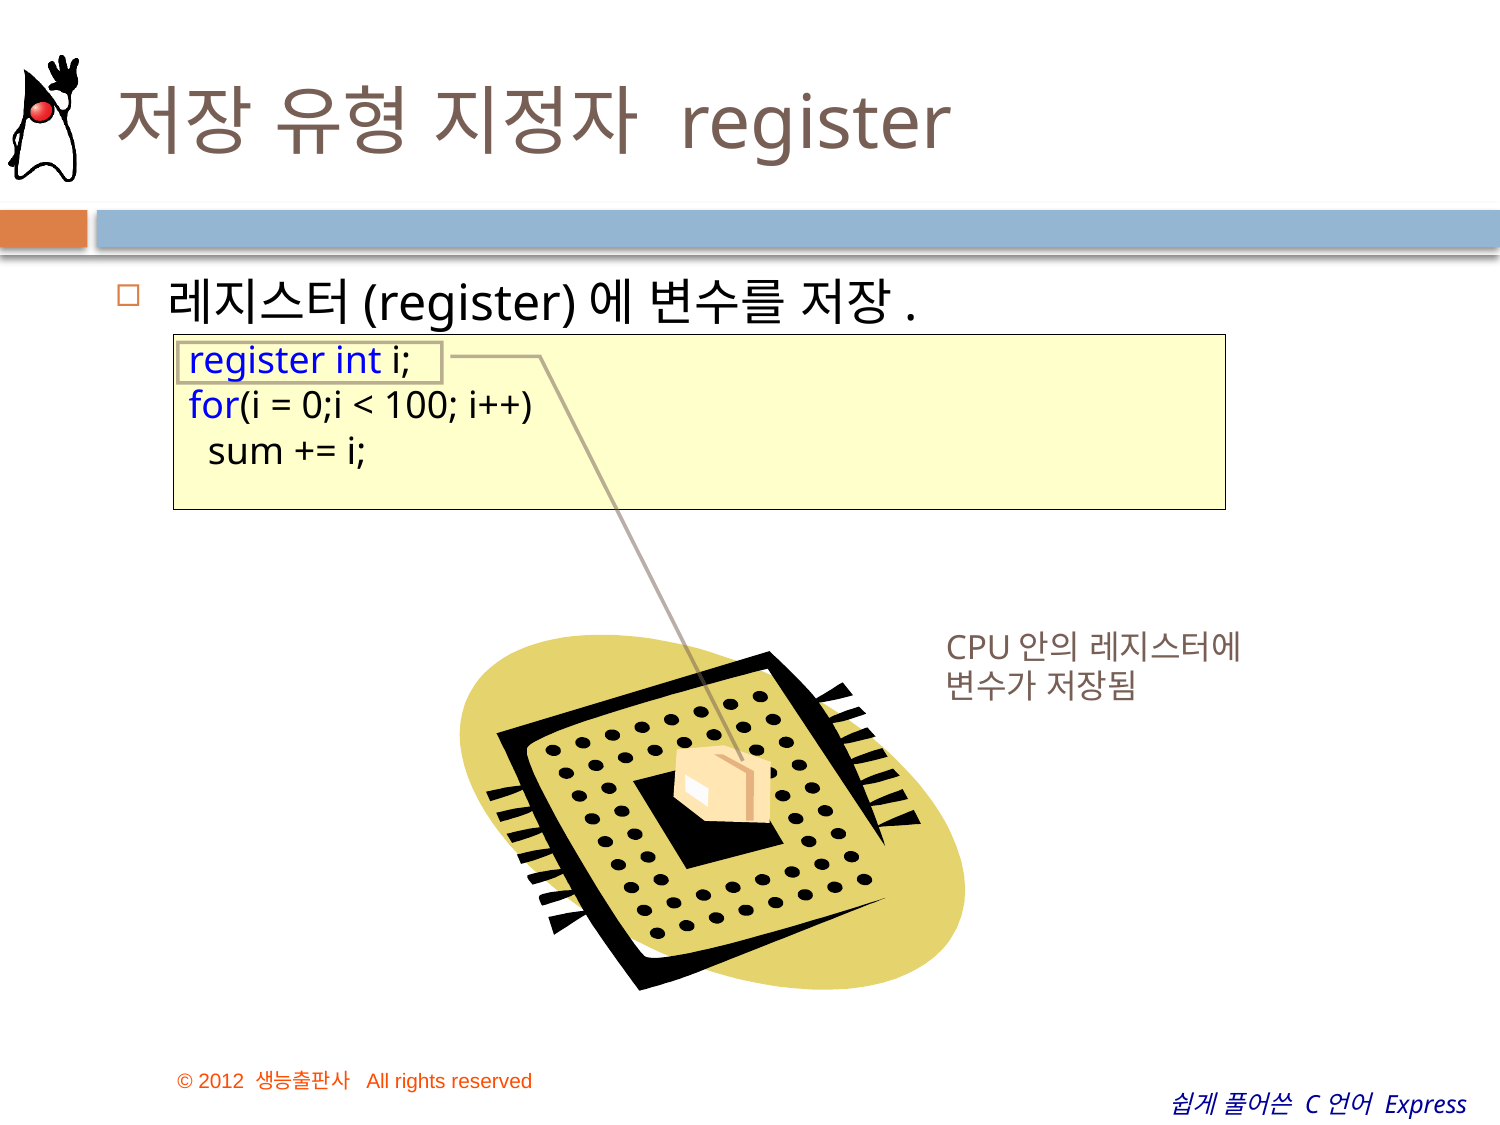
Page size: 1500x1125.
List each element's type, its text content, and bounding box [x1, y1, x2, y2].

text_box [673, 744, 772, 824]
title 저장 유형 지정자 register [100, 37, 1438, 200]
picture [8, 55, 79, 182]
text_box CPU안의 레지스터에 변수가 저장됨 [973, 618, 1271, 713]
picture [455, 616, 972, 998]
list 레지스터(register)에 변수를 저장. [100, 262, 1438, 1000]
text_box [177, 342, 442, 383]
text_box register int i; for(i = 0;i < 100; i++) sum += i; [173, 333, 1226, 510]
